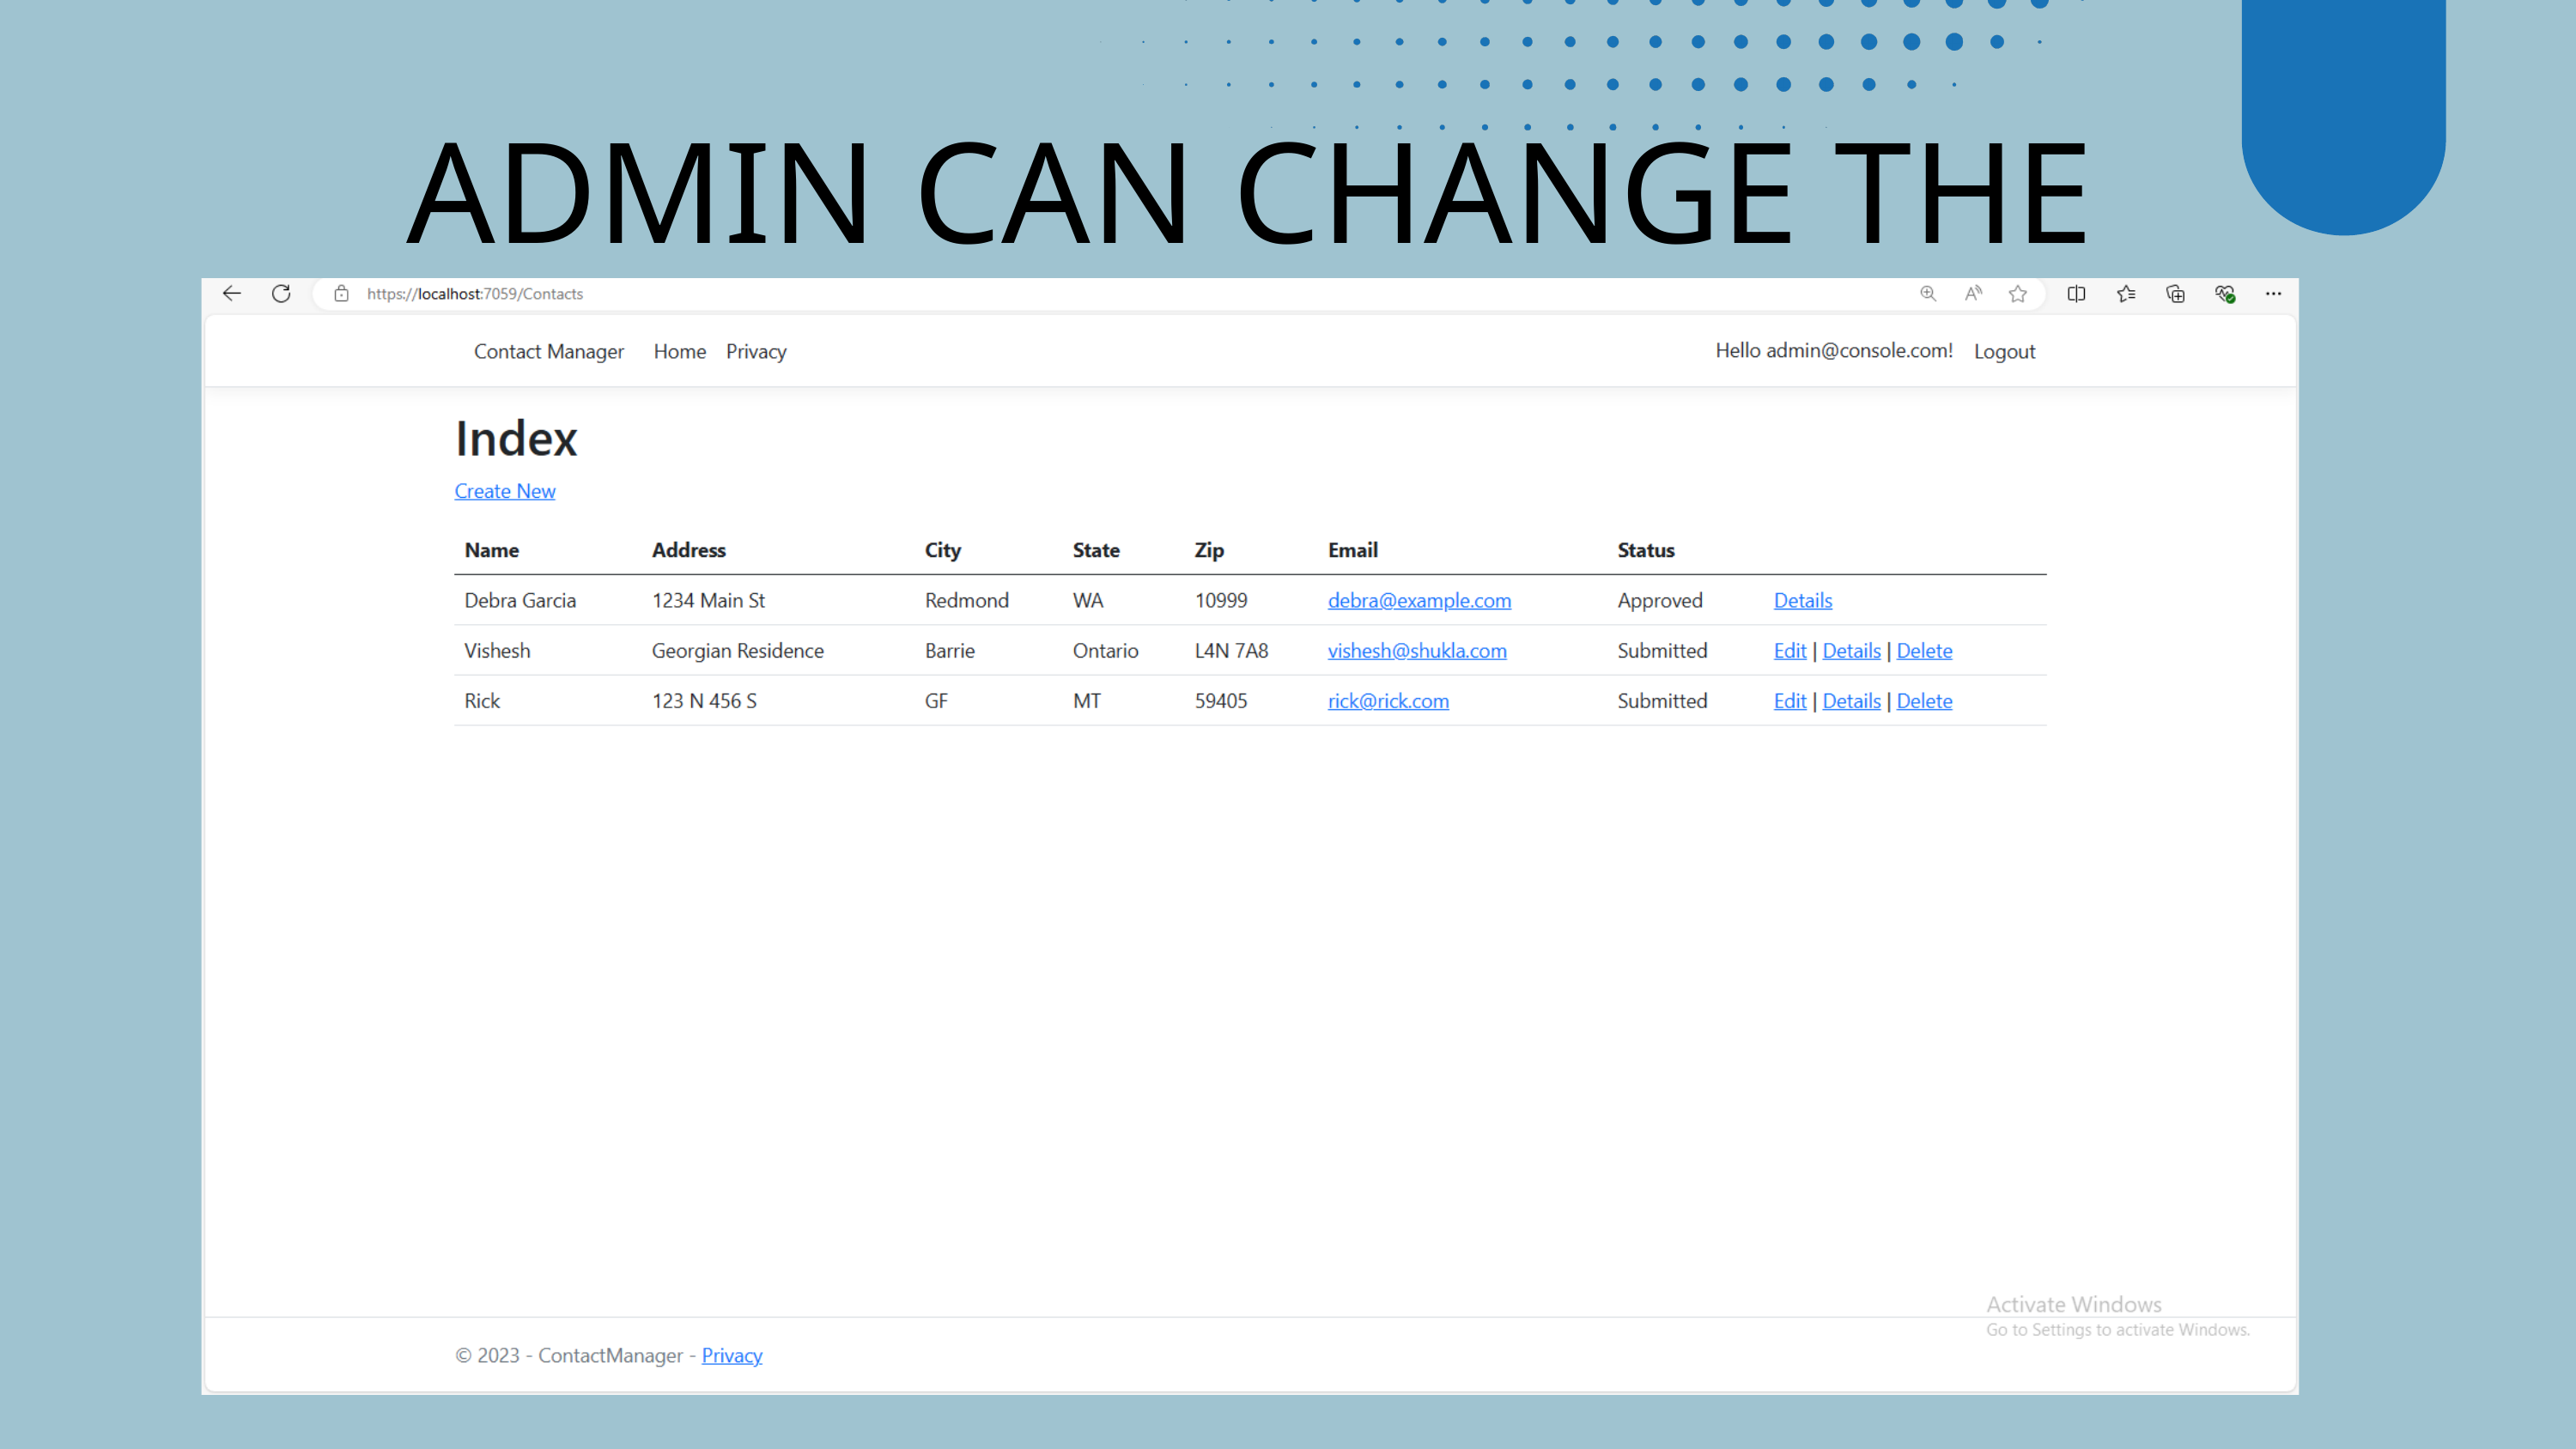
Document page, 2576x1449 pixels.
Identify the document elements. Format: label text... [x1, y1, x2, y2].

text_box [1058, 0, 2089, 130]
text_box [201, 278, 2300, 1395]
text_box ADMIN CAN CHANGE THE STATUS [264, 76, 2236, 278]
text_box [2241, 0, 2446, 236]
